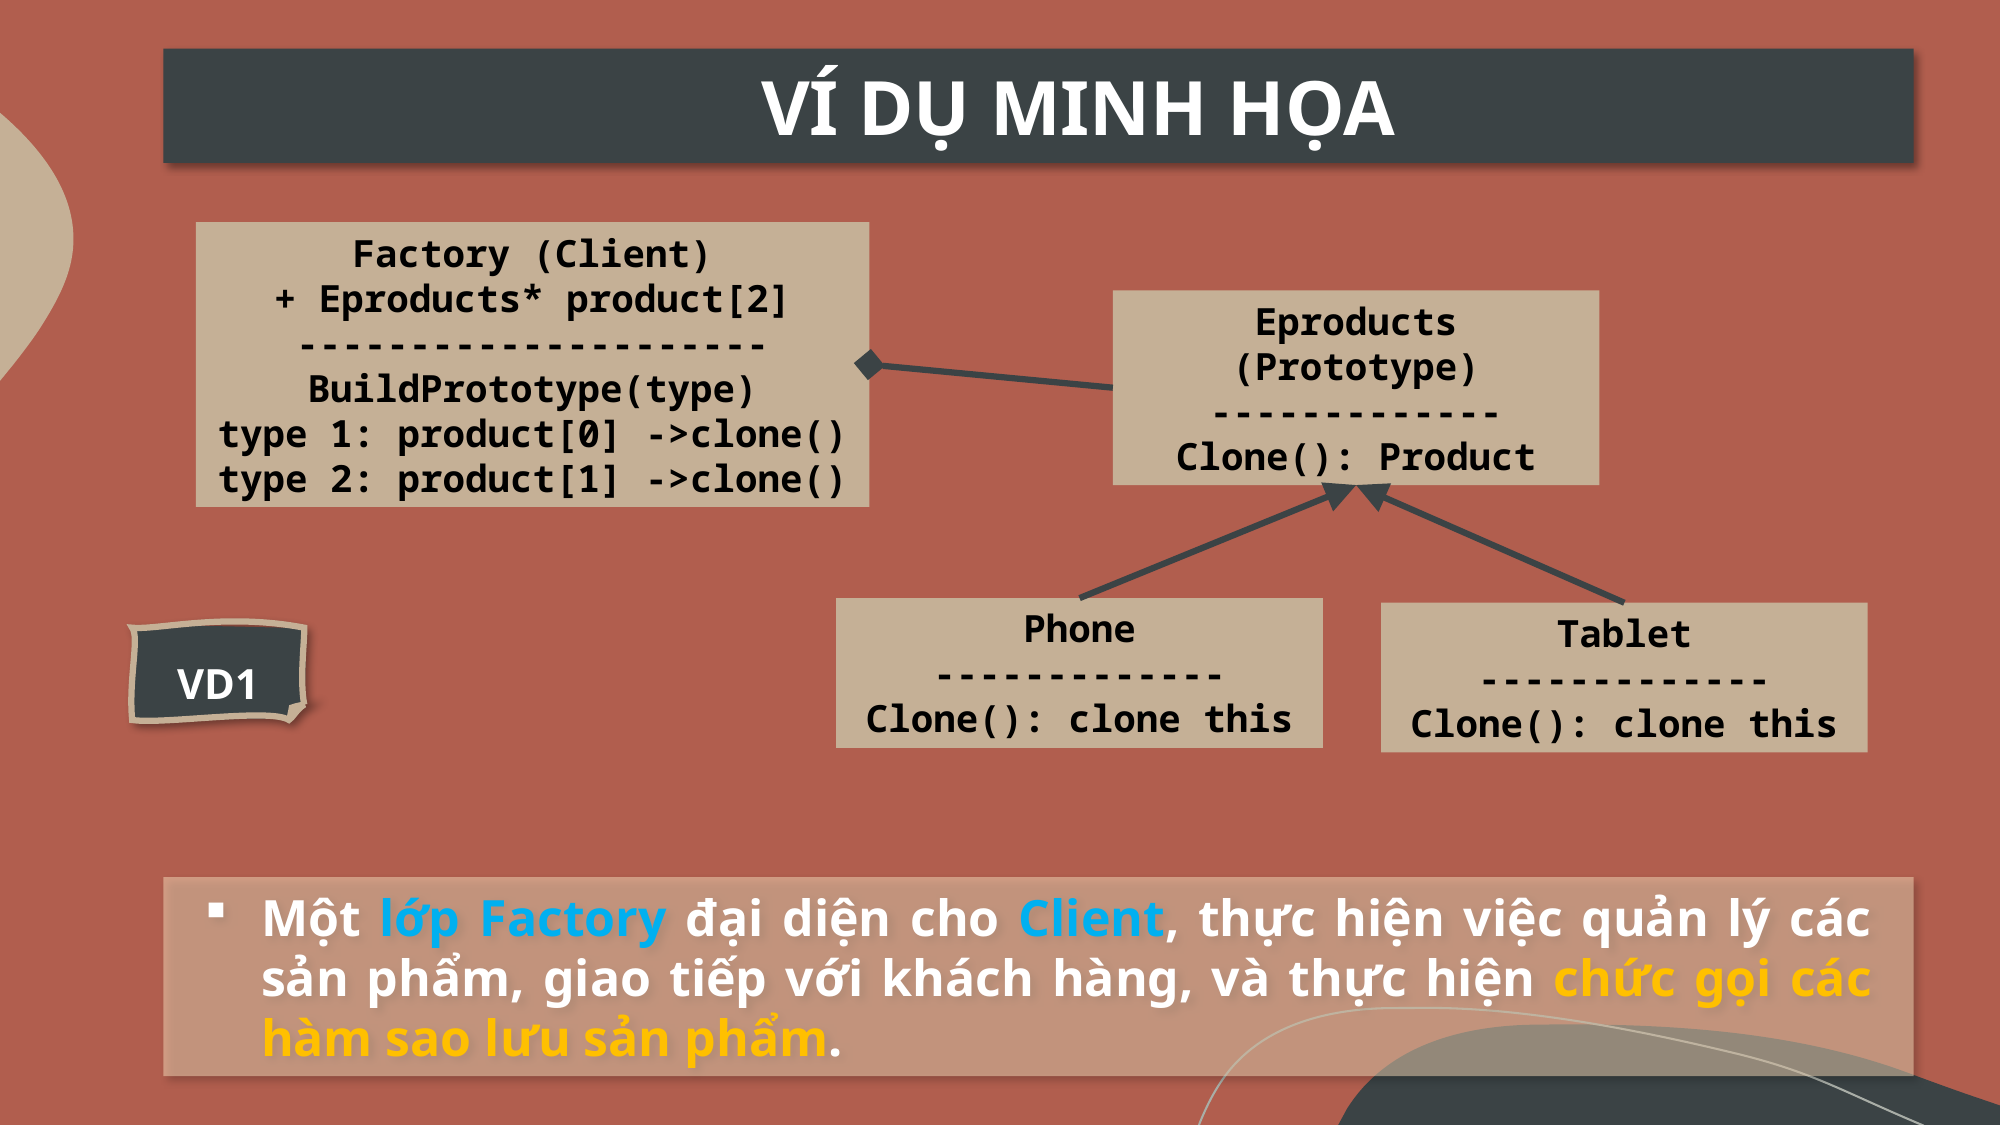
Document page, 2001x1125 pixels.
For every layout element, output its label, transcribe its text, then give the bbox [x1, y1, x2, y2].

text_box Eproducts (Prototype) ------------- Clone(): Product [1112, 290, 1600, 441]
text_box Factory (Client) + Eproducts* product[2] --------------------- BuildPrototype(type) type 1: product[0] ->clone() type 2: product[1] ->clone() [195, 222, 870, 507]
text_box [1079, 441, 1356, 599]
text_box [1356, 441, 1625, 603]
text_box VD1 [130, 620, 306, 722]
text_box Một lớp Factory đại diện cho Client, thực hiện việc quản lý các sản phẩm, giao tiếp với khách hàng, và thực hiện chức gọi các hàm sao lưu sản phẩm. [162, 876, 1915, 1077]
text_box VÍ DỤ MINH HỌA [162, 48, 1915, 164]
text_box Tablet ------------- Clone(): clone this [1381, 602, 1868, 753]
text_box Phone ------------- Clone(): clone this [836, 598, 1323, 748]
